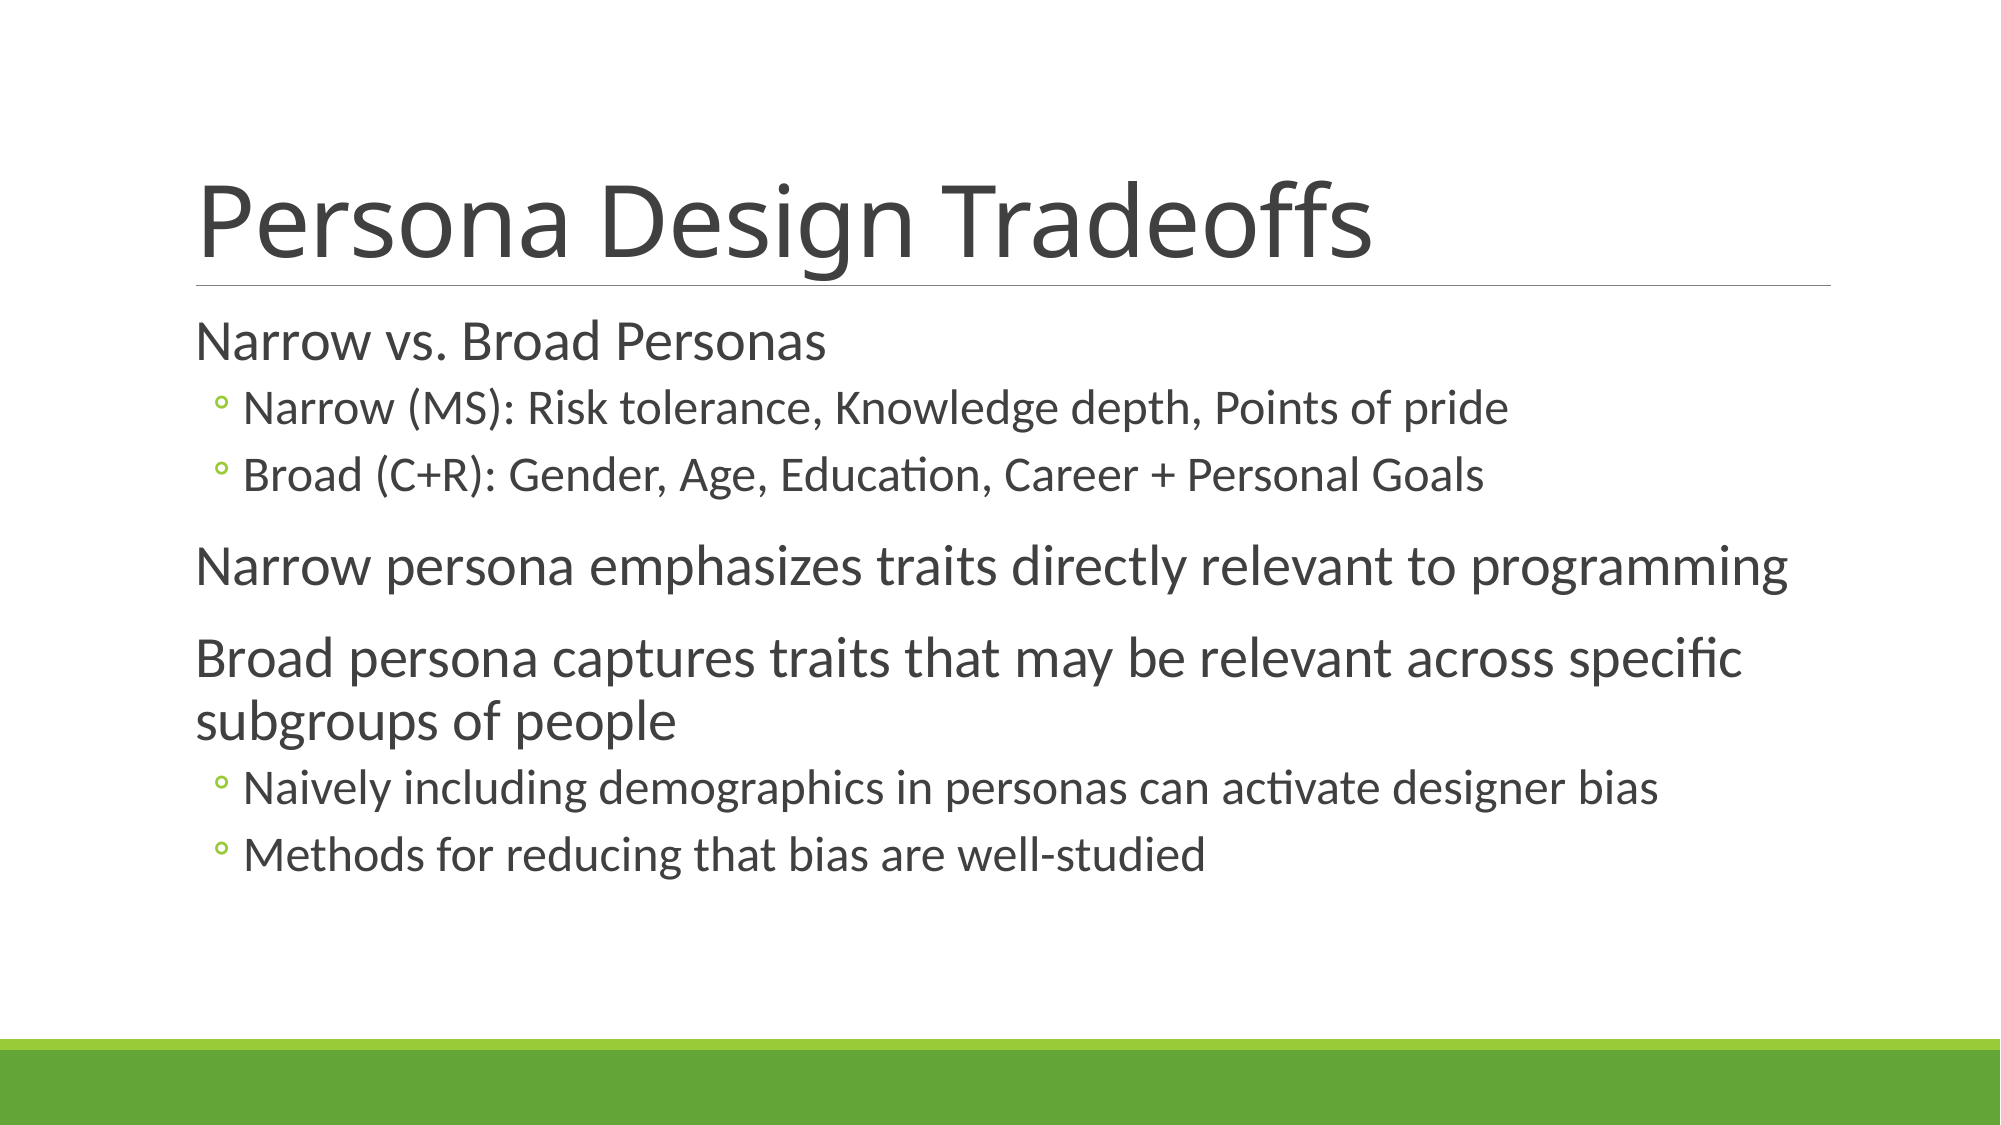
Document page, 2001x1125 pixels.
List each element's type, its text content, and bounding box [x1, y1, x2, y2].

title Persona Design Tradeoffs [180, 47, 1830, 285]
list Narrow vs. Broad Personas Narrow (MS): Risk tolerance, Knowledge depth, Points of pride Broad (C+R): Gender, Age, Education, Career + Personal Goals Narrow persona emphasizes traits directly relevant to programming Broad persona captures traits that may be relevant across specific subgroups of people Naively including demographics in personas can activate designer bias Methods for reducing that bias are well-studied [180, 302, 1830, 963]
